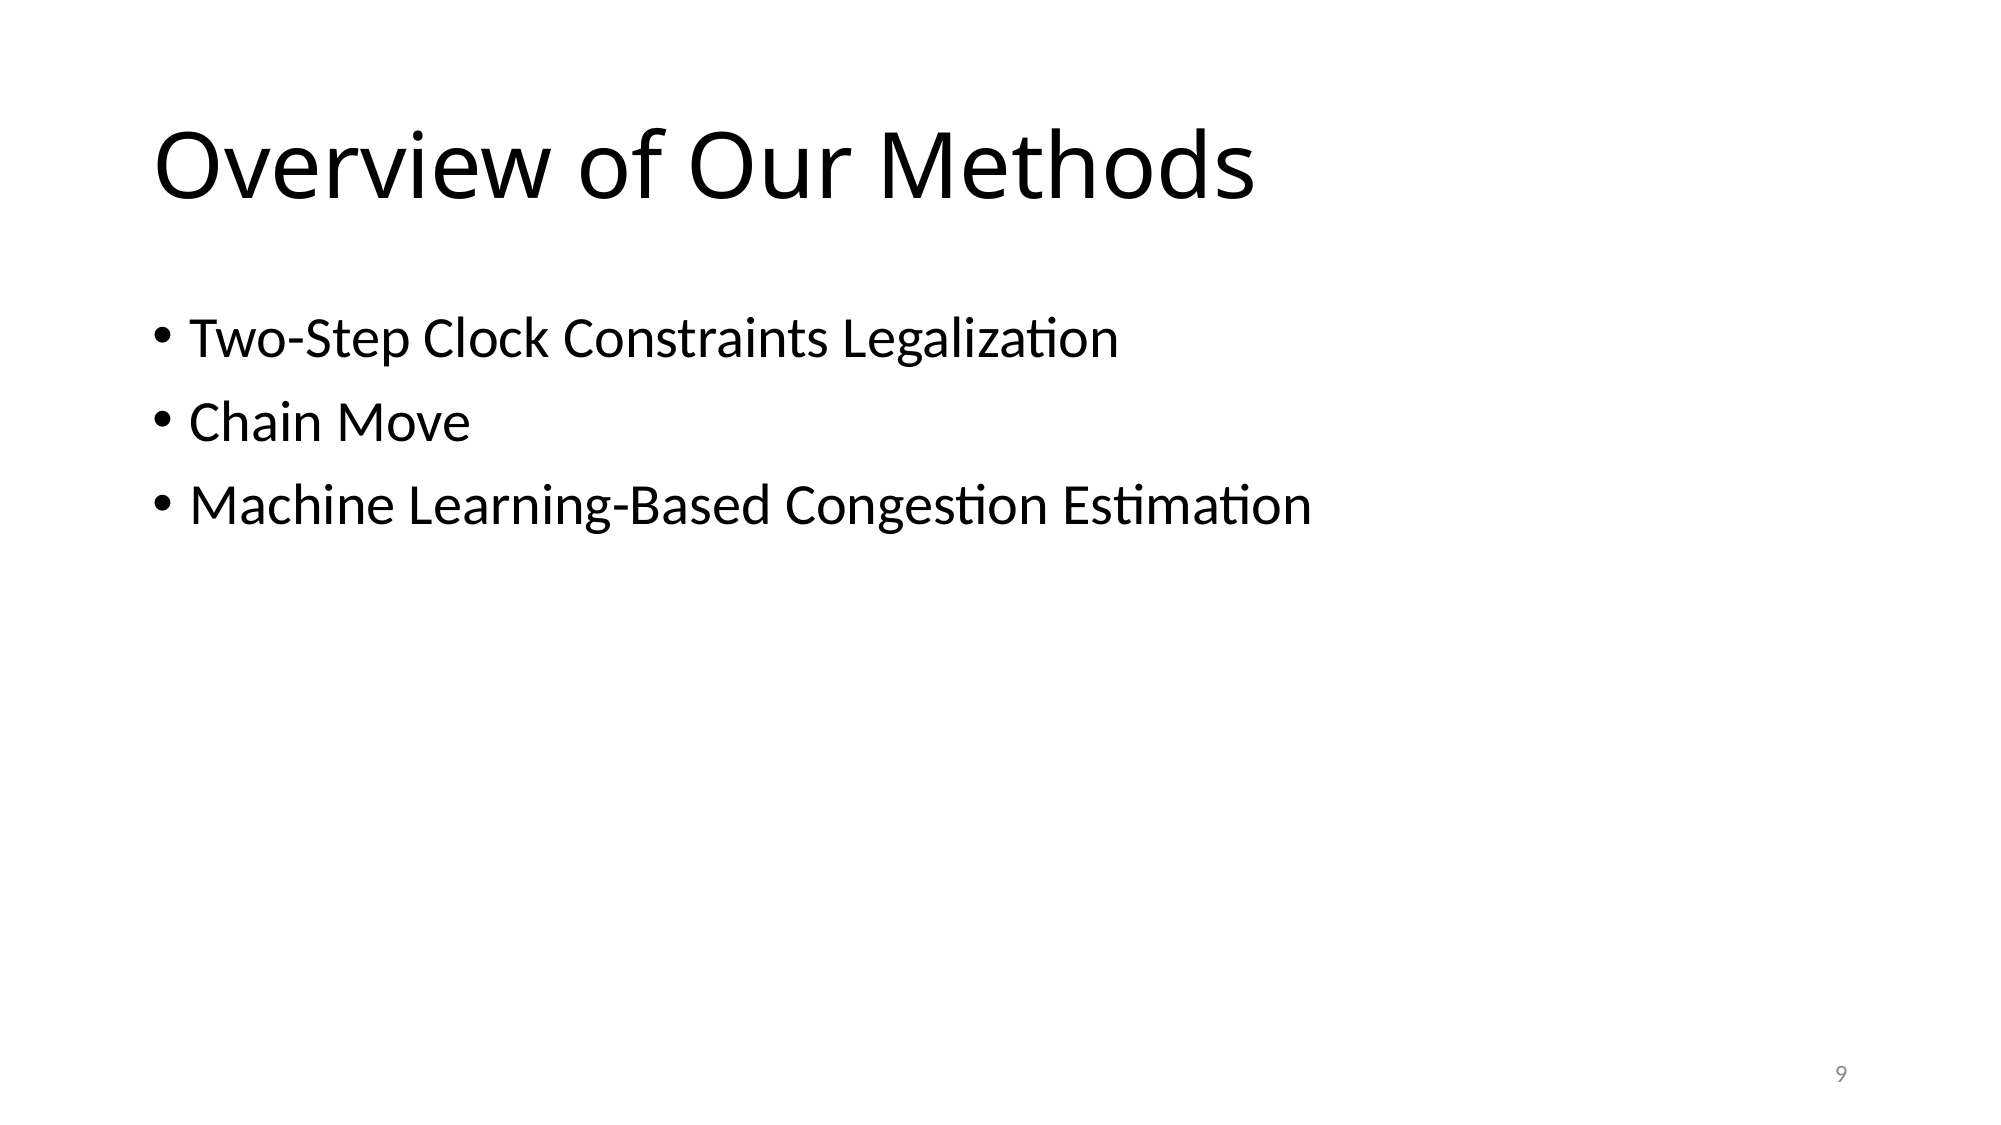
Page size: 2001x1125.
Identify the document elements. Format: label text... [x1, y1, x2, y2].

slide_number 9 [1412, 1042, 1863, 1103]
list Two-Step Clock Constraints Legalization Chain Move Machine Learning-Based Congestion Estimation [137, 299, 1863, 1014]
title Overview of Our Methods [137, 59, 1863, 278]
